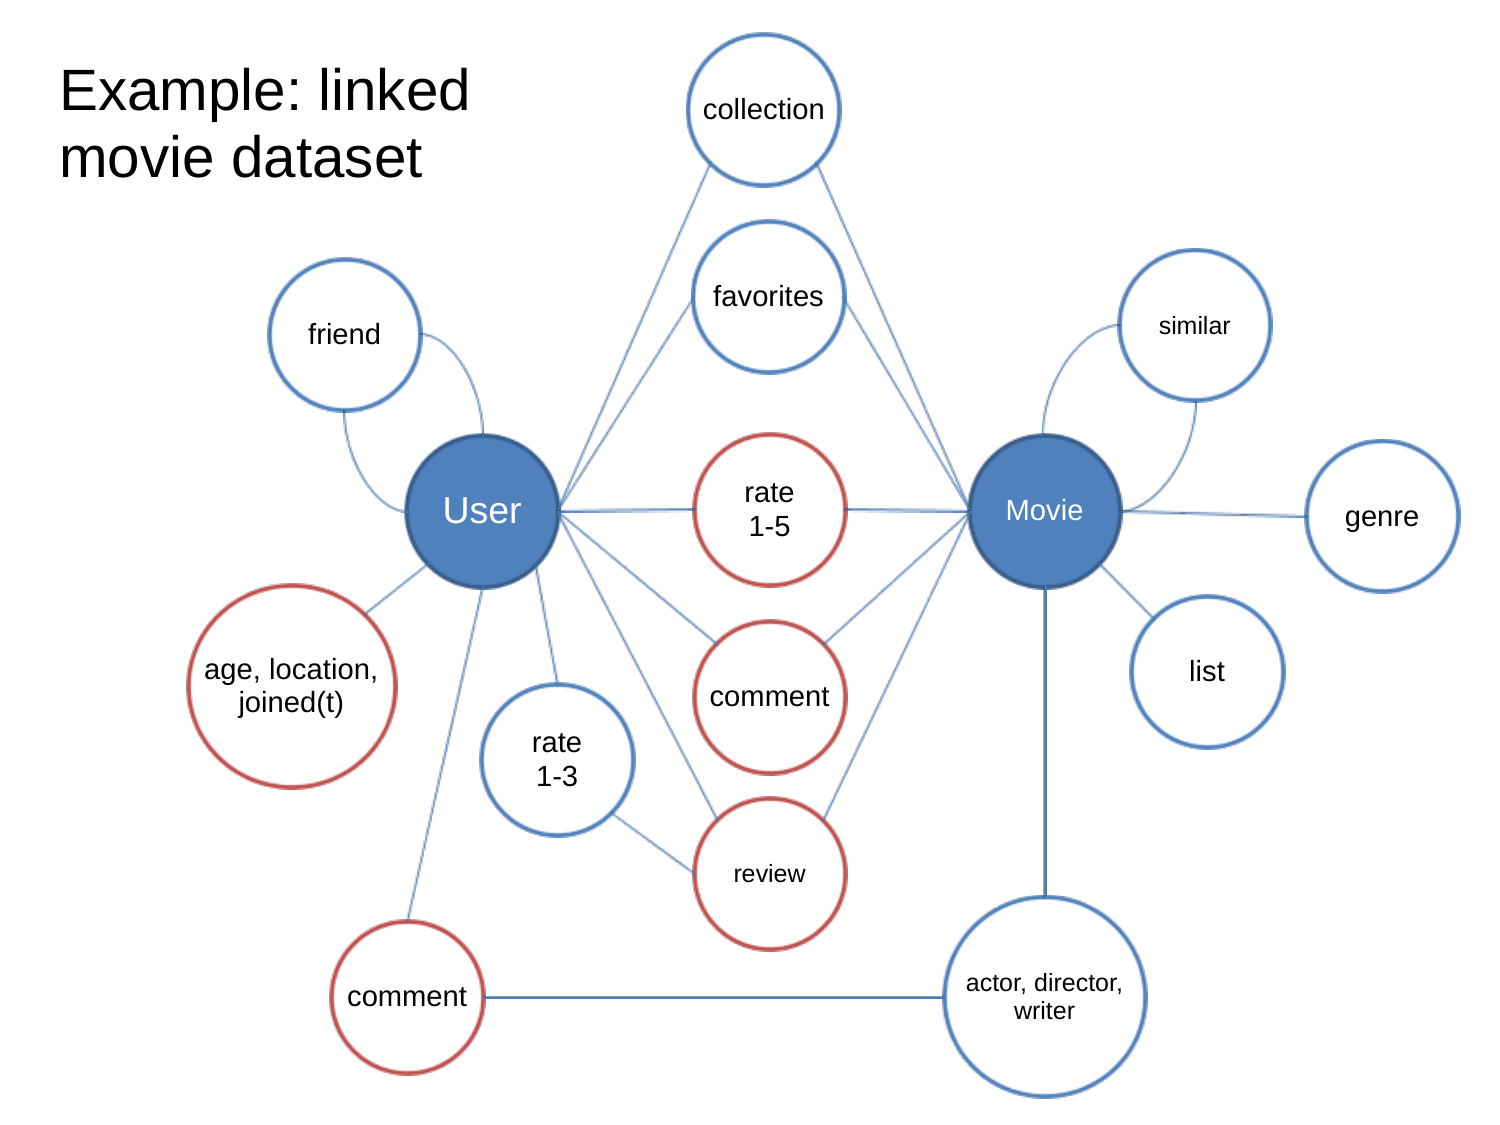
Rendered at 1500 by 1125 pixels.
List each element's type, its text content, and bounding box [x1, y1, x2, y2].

text_box Example: linked movie dataset [59, 57, 561, 191]
picture [184, 30, 1461, 1099]
